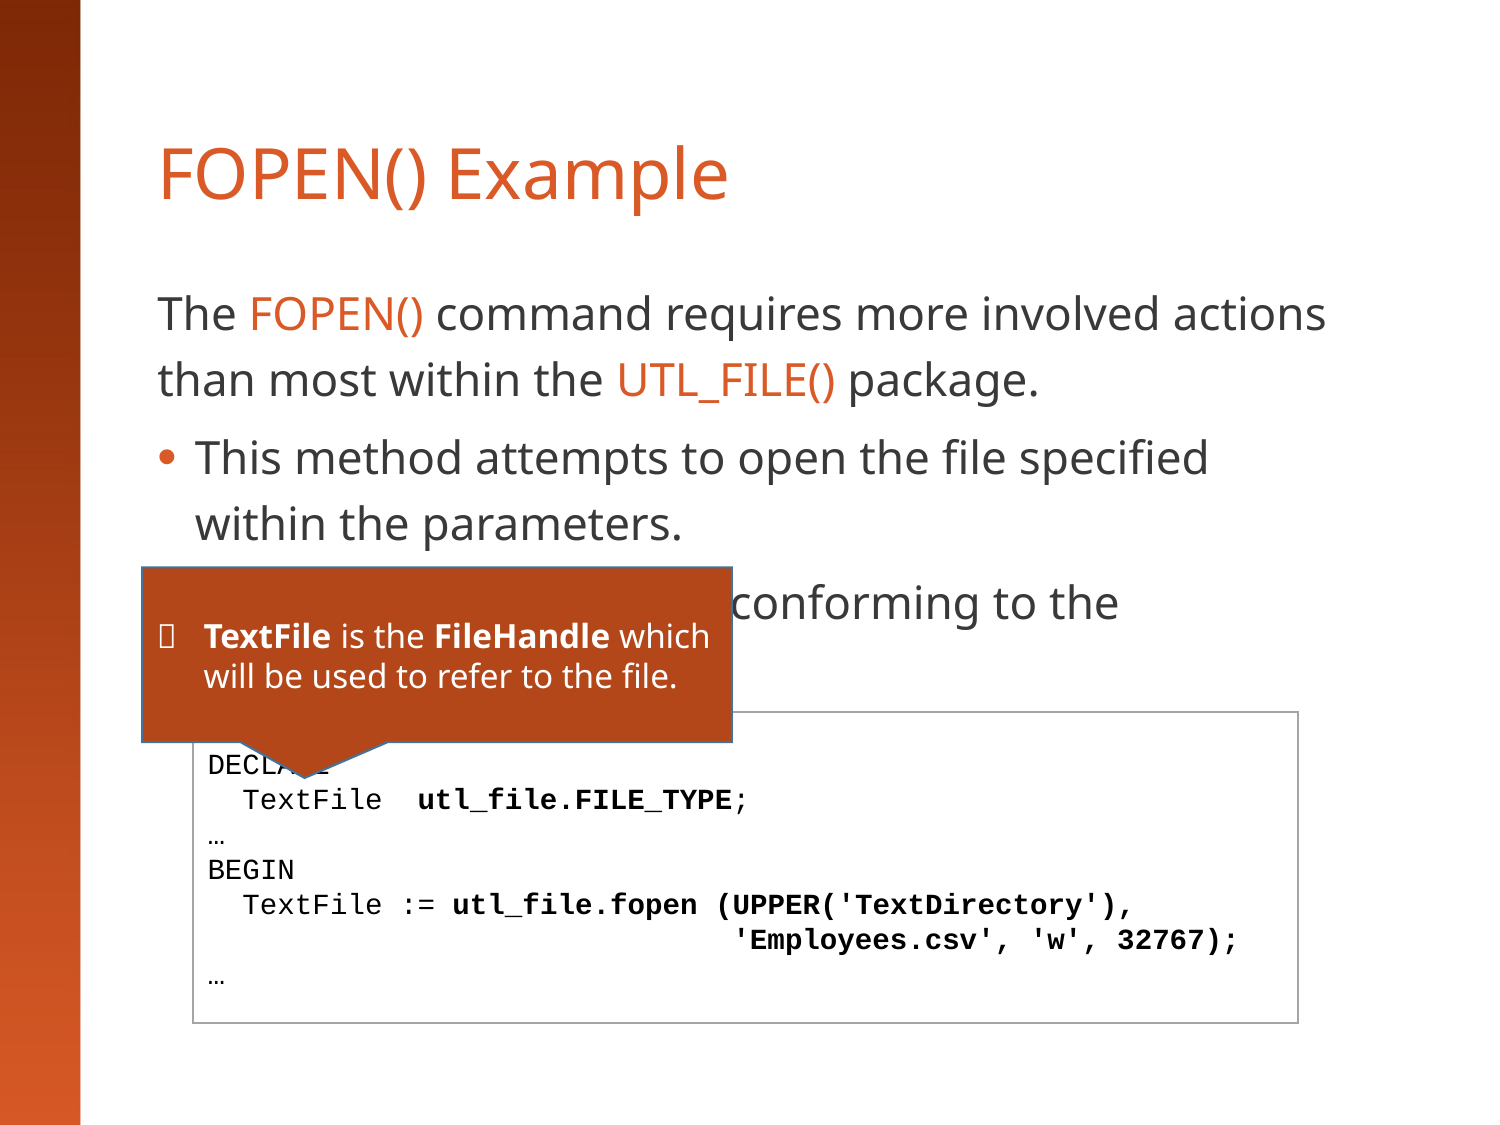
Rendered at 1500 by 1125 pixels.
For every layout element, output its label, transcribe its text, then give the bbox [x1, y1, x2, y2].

text_box  TextFile is the FileHandle which will be used to refer to the file. [141, 566, 733, 780]
text_box DECLARE TextFile utl_file.FILE_TYPE; … BEGIN TextFile := utl_file.fopen (UPPER('TextDirectory'), 'Employees.csv', 'w', 32767); … [192, 711, 1299, 1024]
title FOPEN() Example [142, 118, 1349, 223]
picture [0, 0, 1500, 1125]
list The FOPEN() command requires more involved actions than most within the UTL_FILE() package. This method attempts to open the file specified within the parameters. It returns the FileHandle conforming to the FILE_TYPE specified. [142, 266, 1349, 980]
